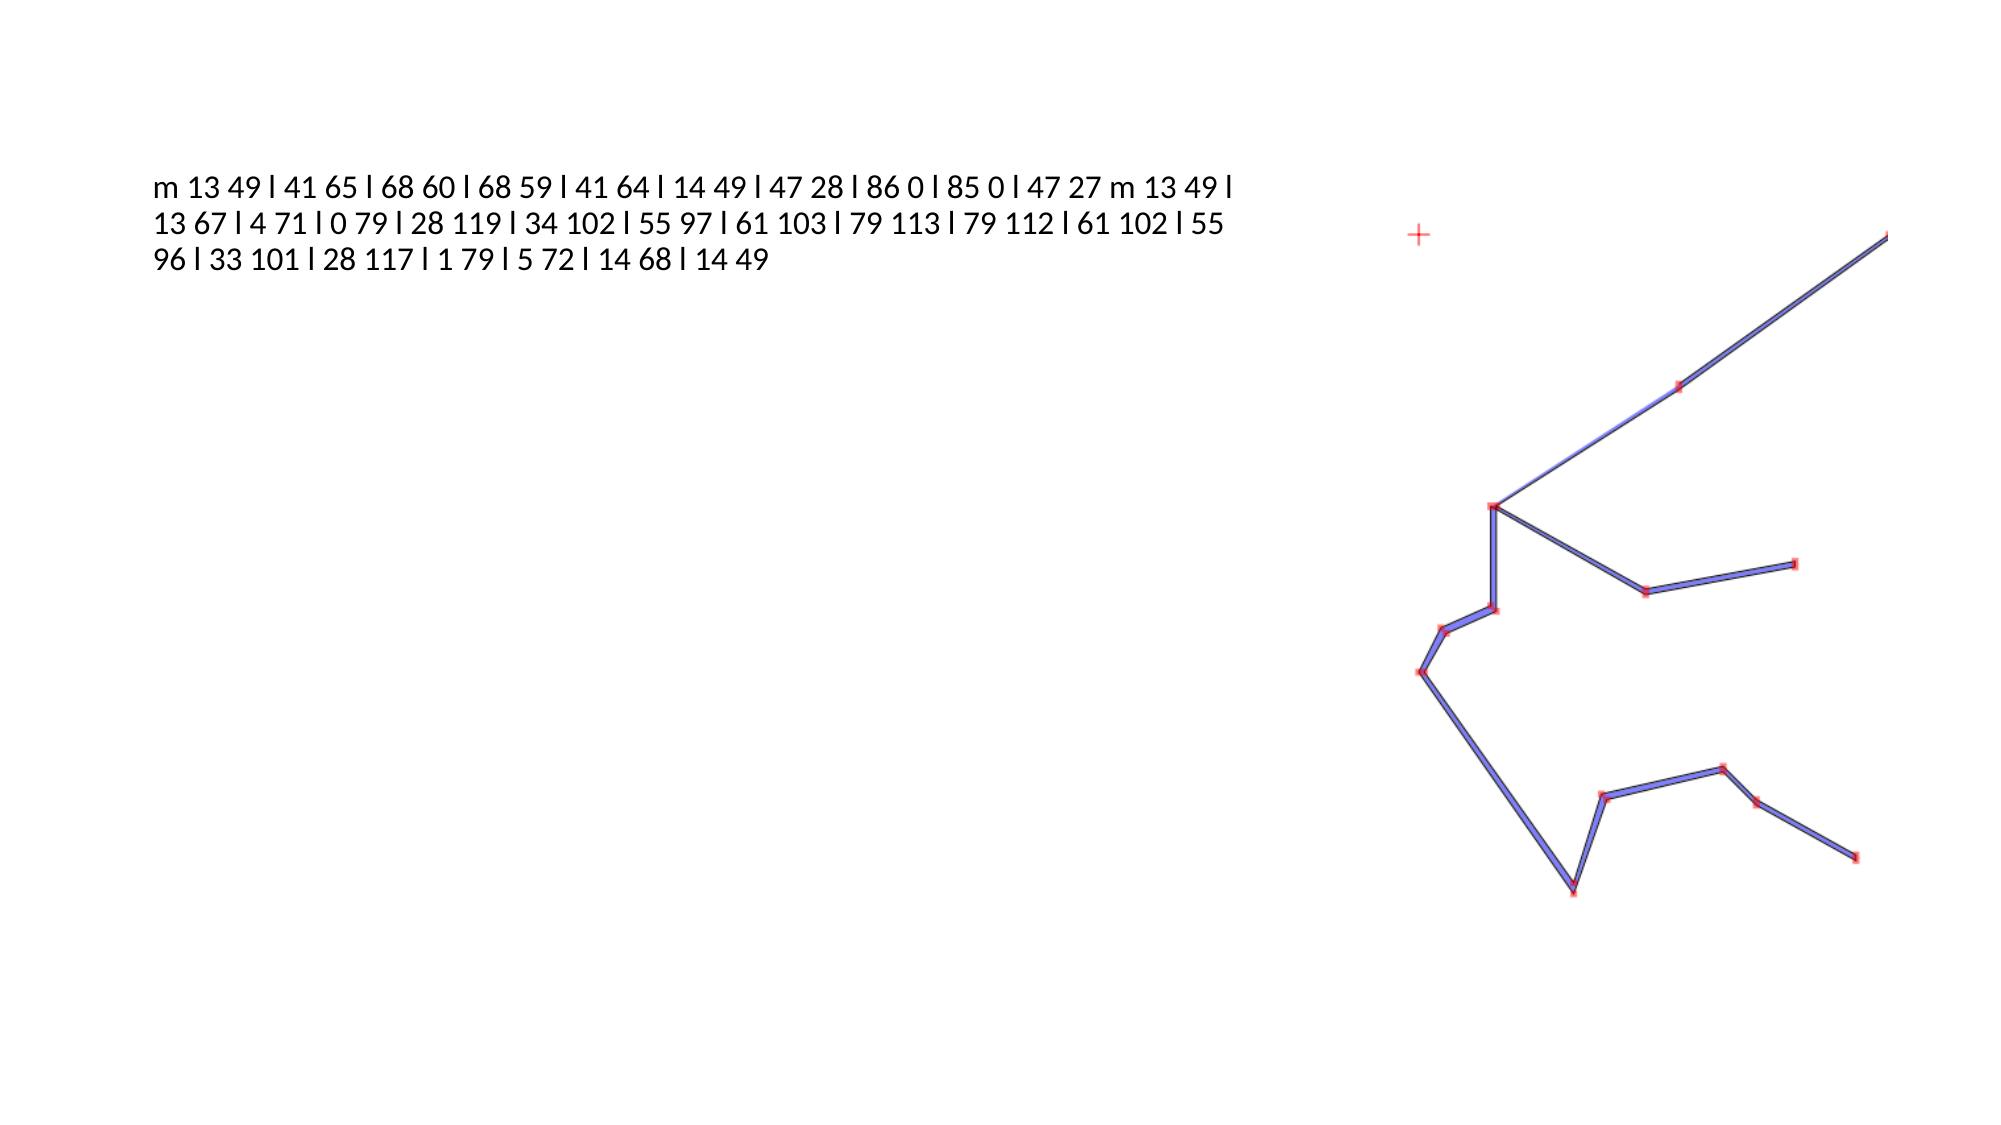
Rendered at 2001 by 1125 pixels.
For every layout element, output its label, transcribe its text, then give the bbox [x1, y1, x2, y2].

picture [1386, 211, 1888, 914]
list m 13 49 l 41 65 l 68 60 l 68 59 l 41 64 l 14 49 l 47 28 l 86 0 l 85 0 l 47 27 m 13 49 l 13 67 l 4 71 l 0 79 l 28 119 l 34 102 l 55 97 l 61 103 l 79 113 l 79 112 l 61 102 l 55 96 l 33 101 l 28 117 l 1 79 l 5 72 l 14 68 l 14 49 [137, 161, 1264, 963]
